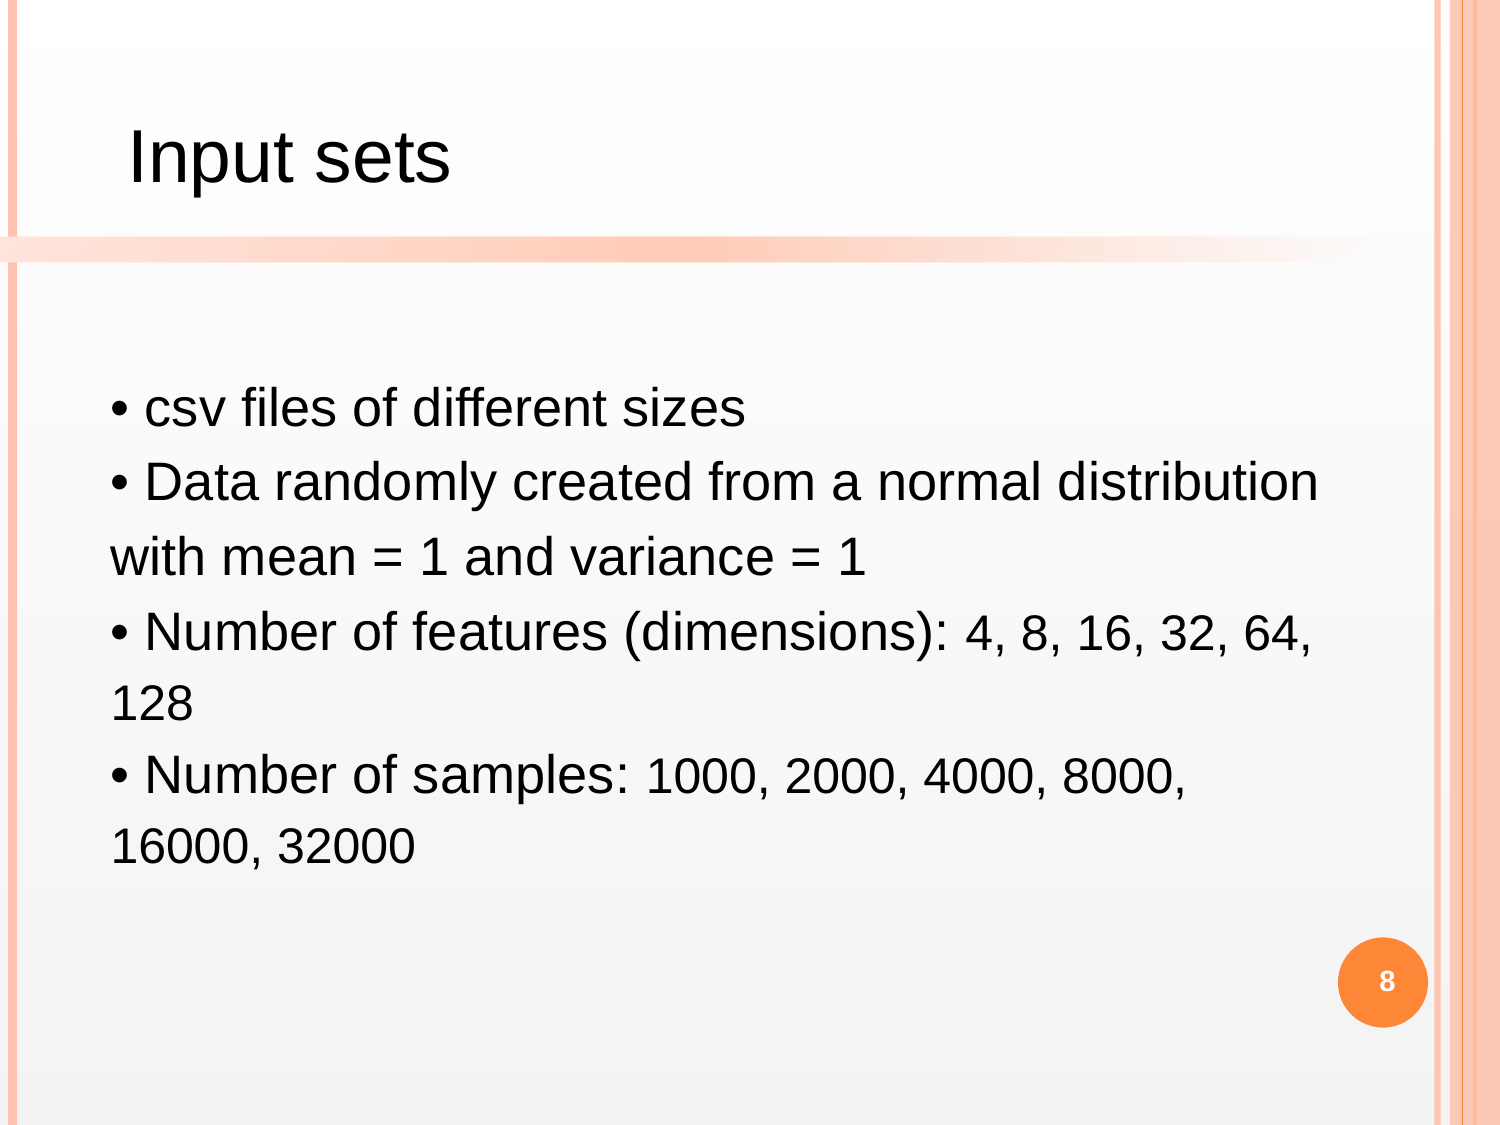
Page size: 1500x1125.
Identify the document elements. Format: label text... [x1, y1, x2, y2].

text_box Input sets [112, 87, 1138, 205]
text_box ‹#› [1356, 937, 1438, 1023]
picture [0, 236, 1375, 263]
text_box • csv files of different sizes • Data randomly created from a normal distribution with mean = 1 and variance = 1 • Number of features (dimensions): 4, 8, 16, 32, 64, 128 • Number of samples: 1000, 2000, 4000, 8000, 16000, 32000 [95, 354, 1356, 1035]
